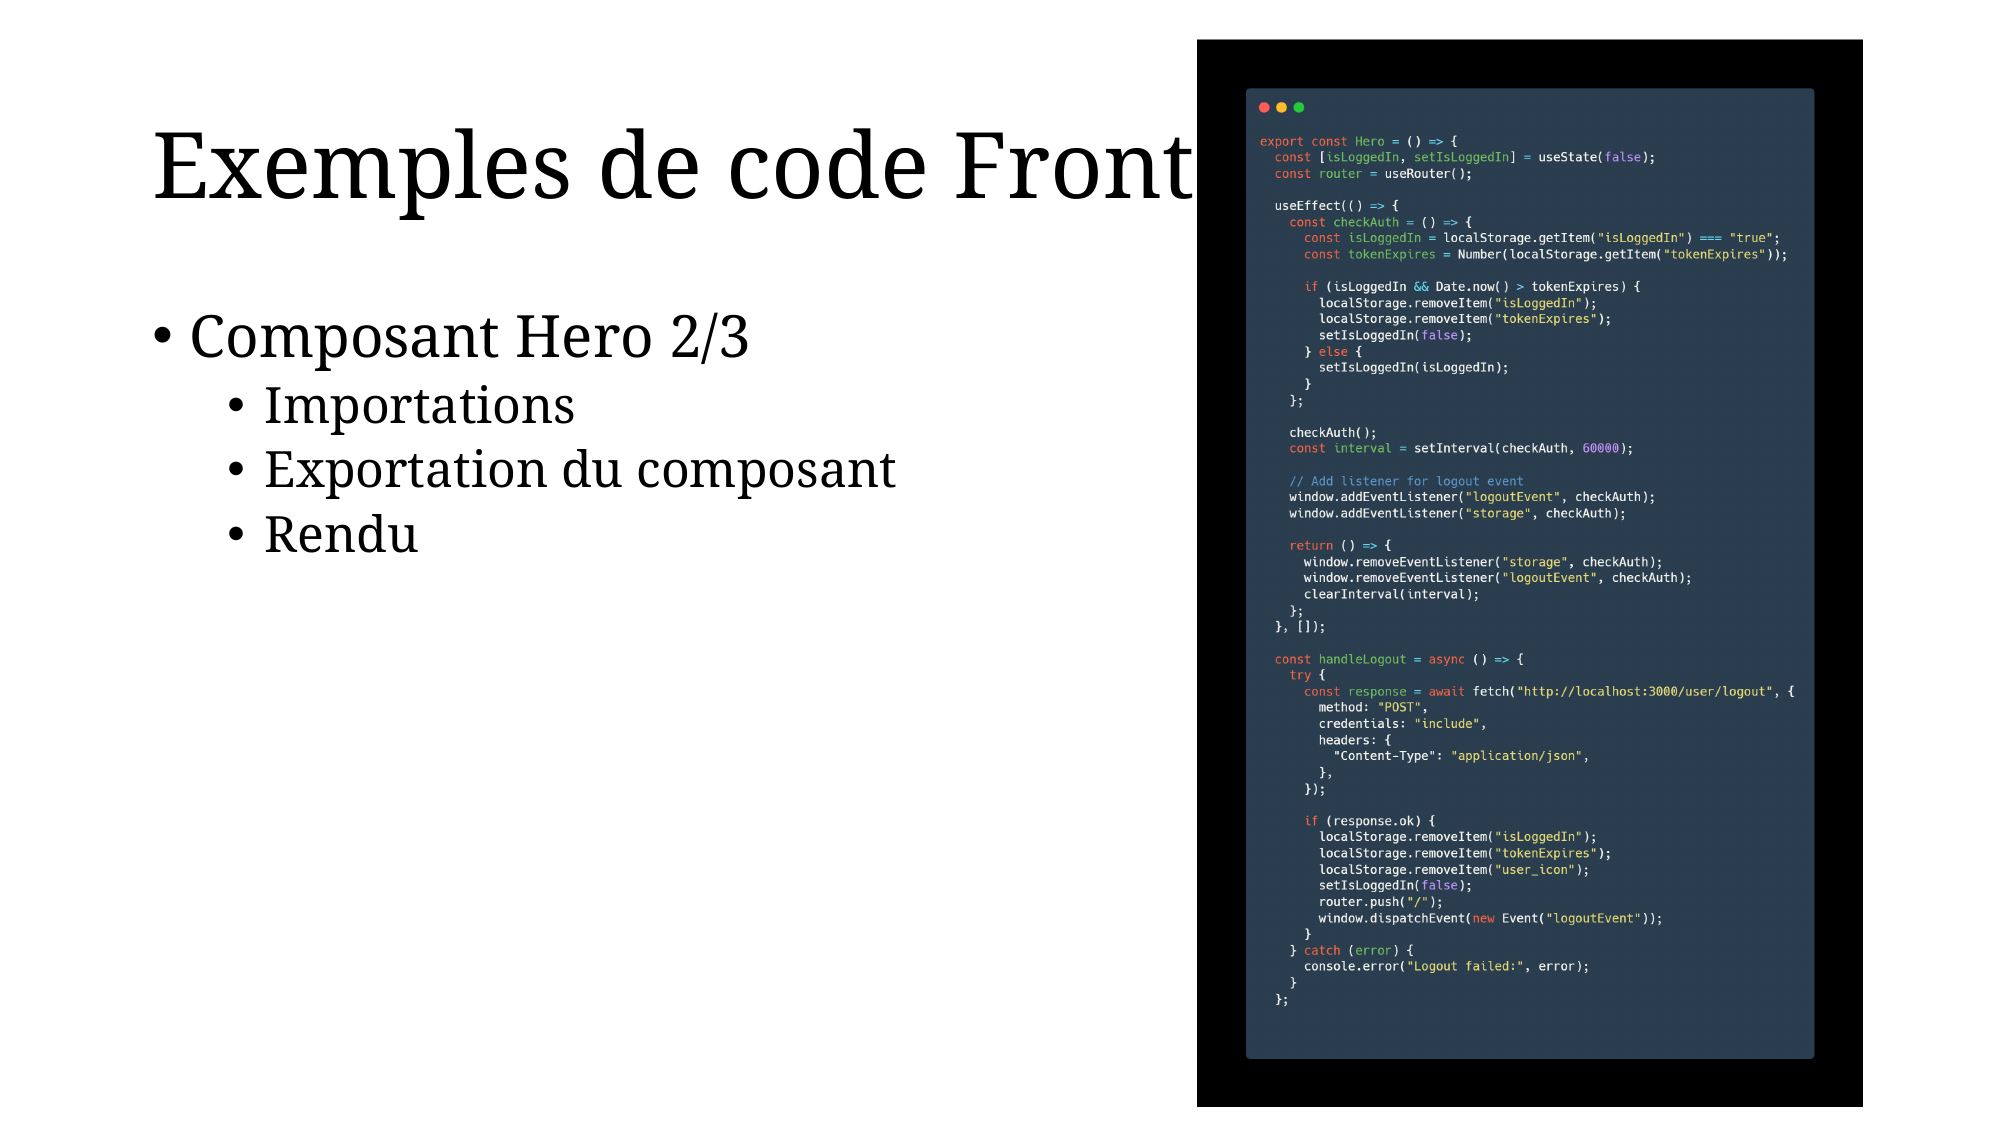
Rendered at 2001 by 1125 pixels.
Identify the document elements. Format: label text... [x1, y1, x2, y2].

list Composant Hero 2/3 Importations Exportation du composant Rendu [137, 299, 1197, 1014]
title Exemples de code Frontend [137, 59, 1197, 278]
picture [1197, 39, 1863, 1107]
